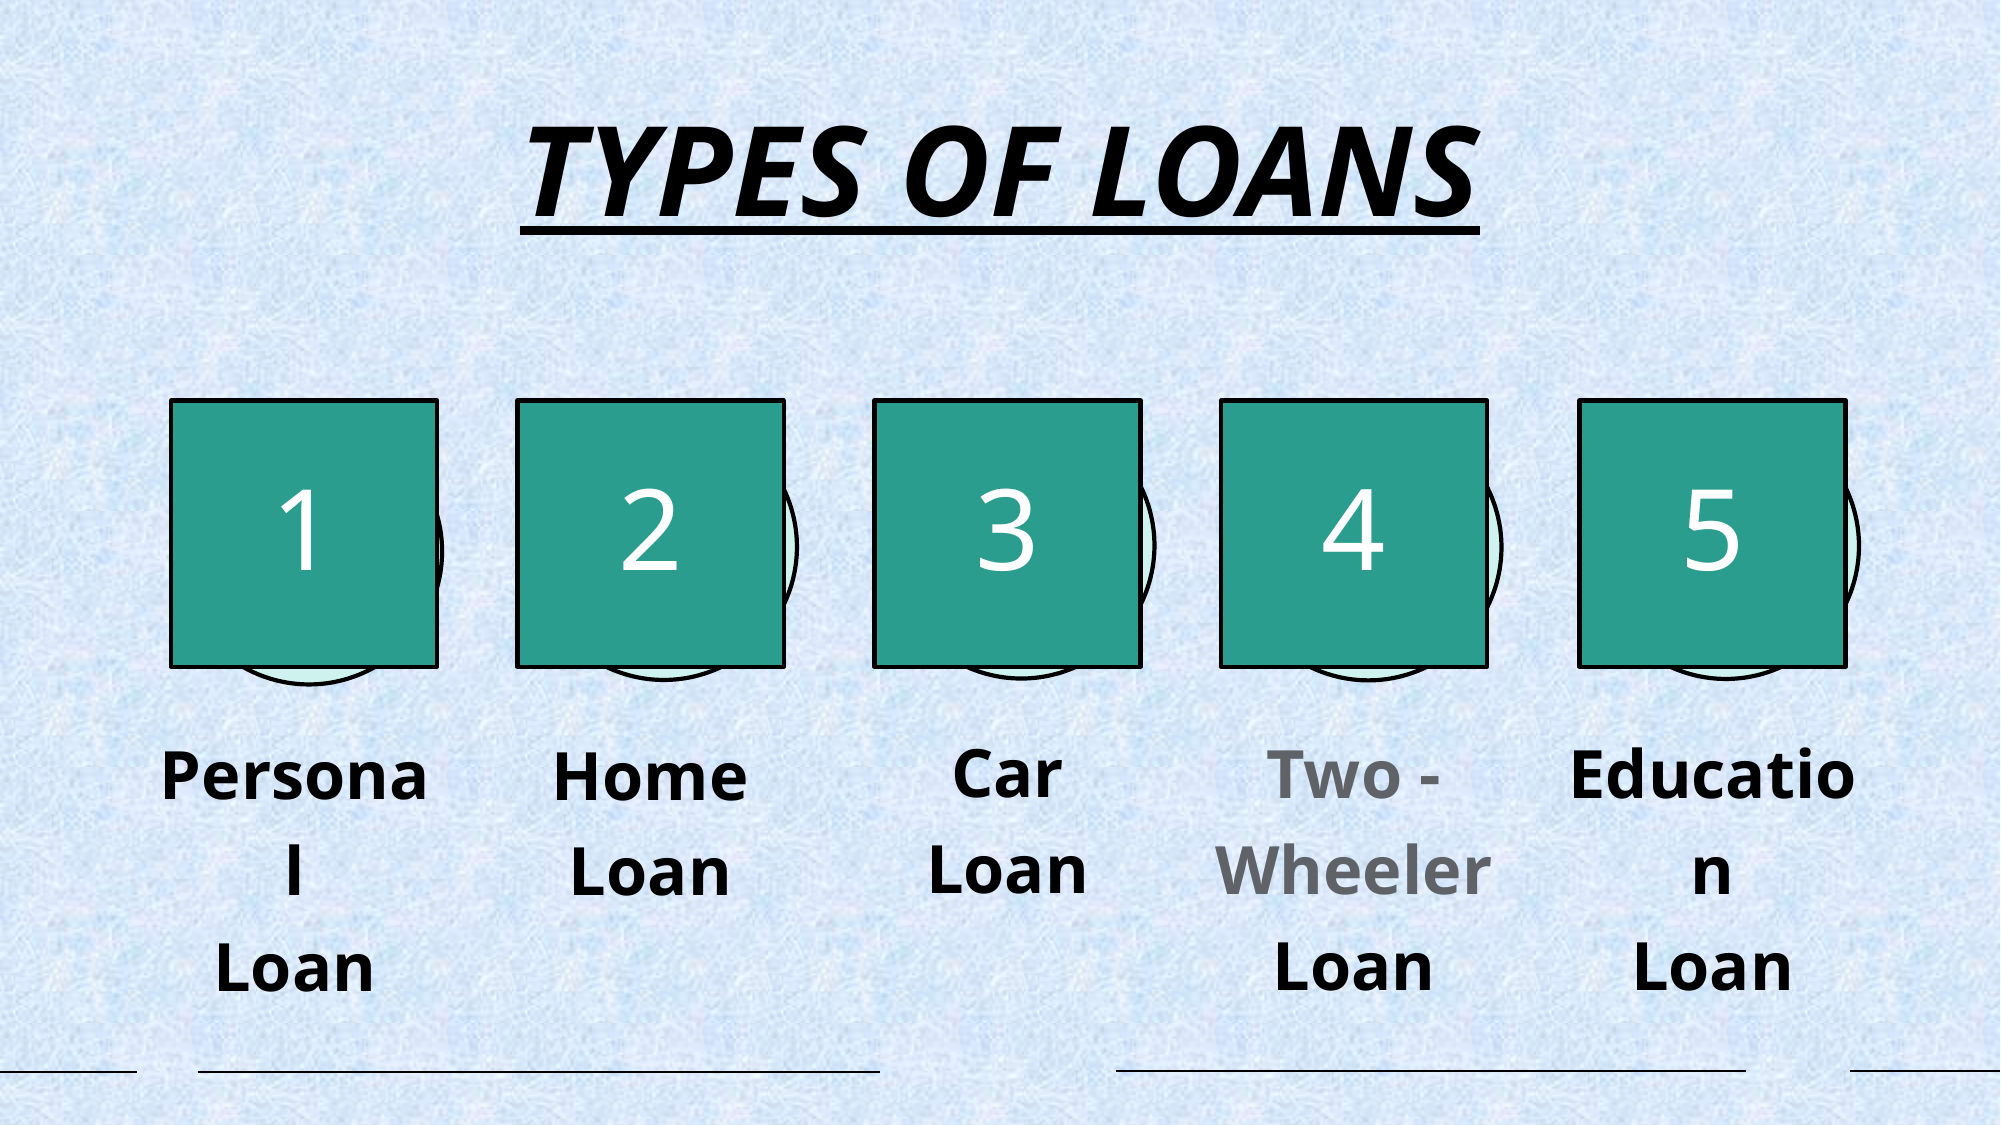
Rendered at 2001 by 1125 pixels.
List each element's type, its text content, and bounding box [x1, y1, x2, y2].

list 1 [169, 398, 439, 669]
list 4 [1219, 398, 1489, 669]
list 2 [515, 398, 786, 669]
list Two -Wheeler Loan [1194, 708, 1514, 813]
list 3 [872, 398, 1143, 669]
list Car Loan [847, 707, 1168, 812]
list 5 [1577, 398, 1848, 669]
picture [0, 0, 2001, 1125]
list Personal Loan [135, 709, 455, 813]
list Home Loan [490, 709, 811, 814]
list Education Loan [1552, 708, 1873, 813]
title TYPES OF LOANS [187, 83, 1813, 251]
